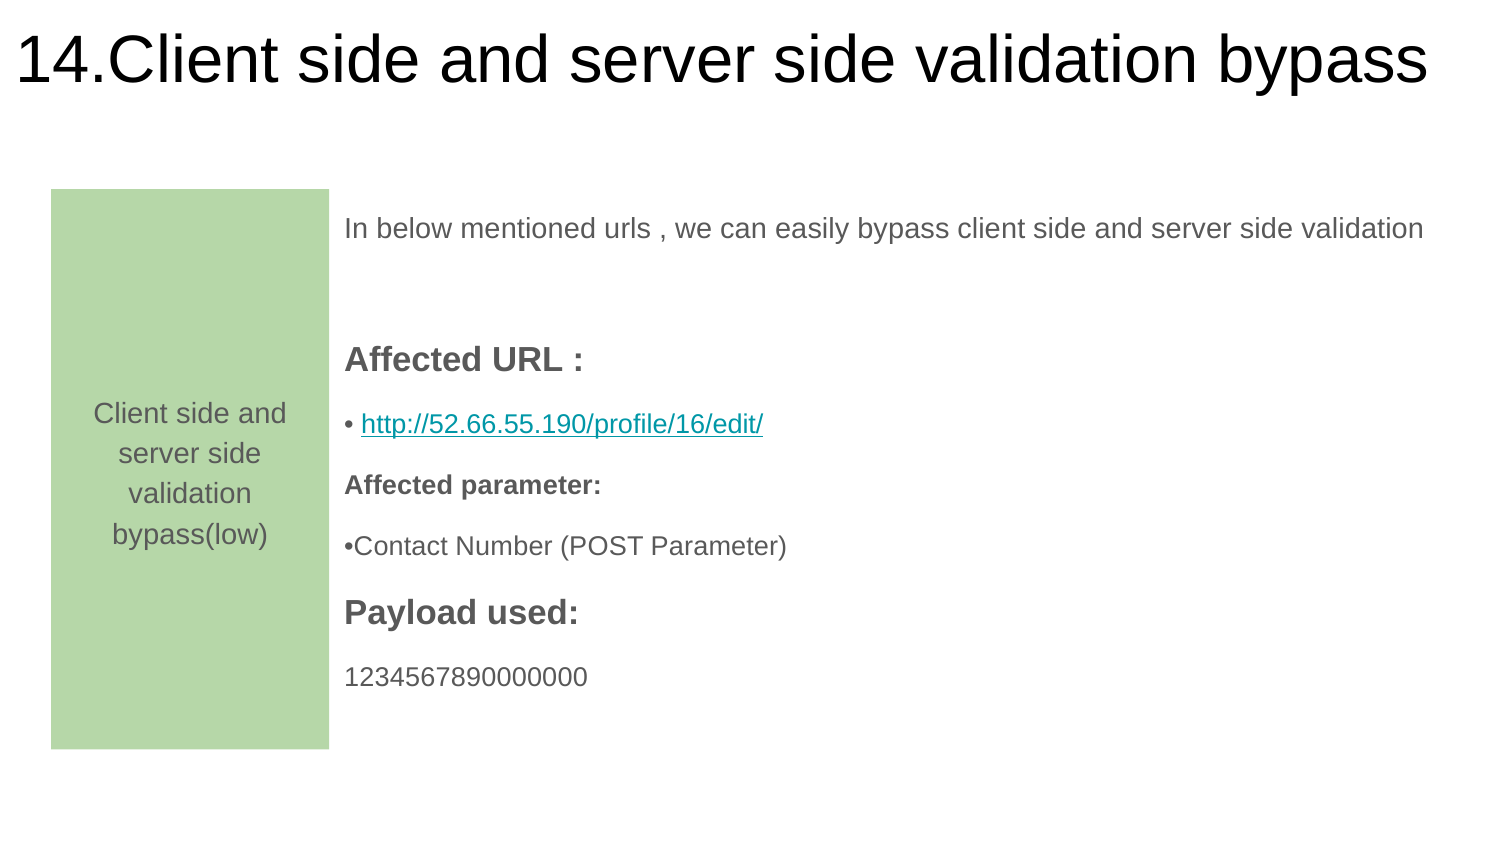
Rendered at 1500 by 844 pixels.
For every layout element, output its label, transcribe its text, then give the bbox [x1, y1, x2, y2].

list In below mentioned urls , we can easily bypass client side and server side validation Affected URL : • http://52.66.55.190/profile/16/edit/ Affected parameter: •Contact Number (POST Parameter) Payload used: 1234567890000000 [329, 189, 1449, 750]
list Client side and server side validation bypass(low) [51, 189, 329, 750]
title 14.Client side and server side validation bypass [0, 0, 1484, 134]
